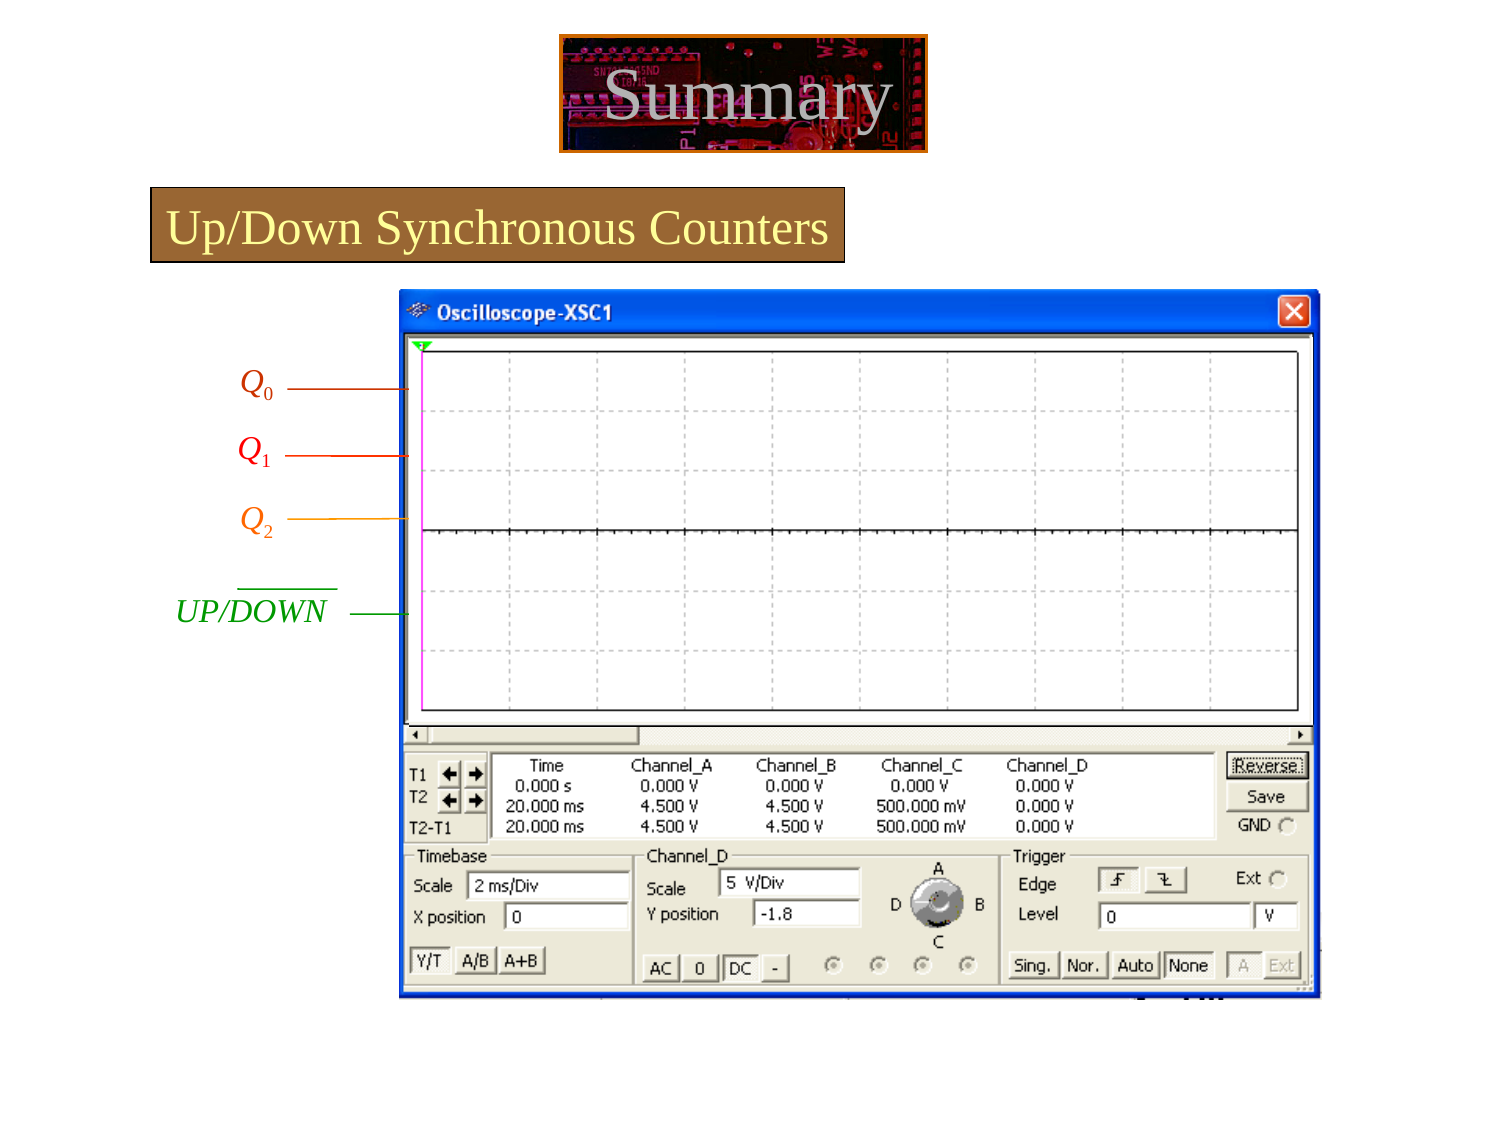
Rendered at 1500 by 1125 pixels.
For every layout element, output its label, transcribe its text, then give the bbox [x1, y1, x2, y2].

picture [399, 289, 1322, 1001]
picture [562, 37, 925, 150]
text_box Up/Down Synchronous Counters [150, 187, 845, 263]
text_box Q2 [224, 489, 313, 550]
text_box Q1 [222, 418, 311, 479]
text_box UP/DOWN [174, 589, 327, 629]
text_box Q0 [224, 351, 313, 412]
